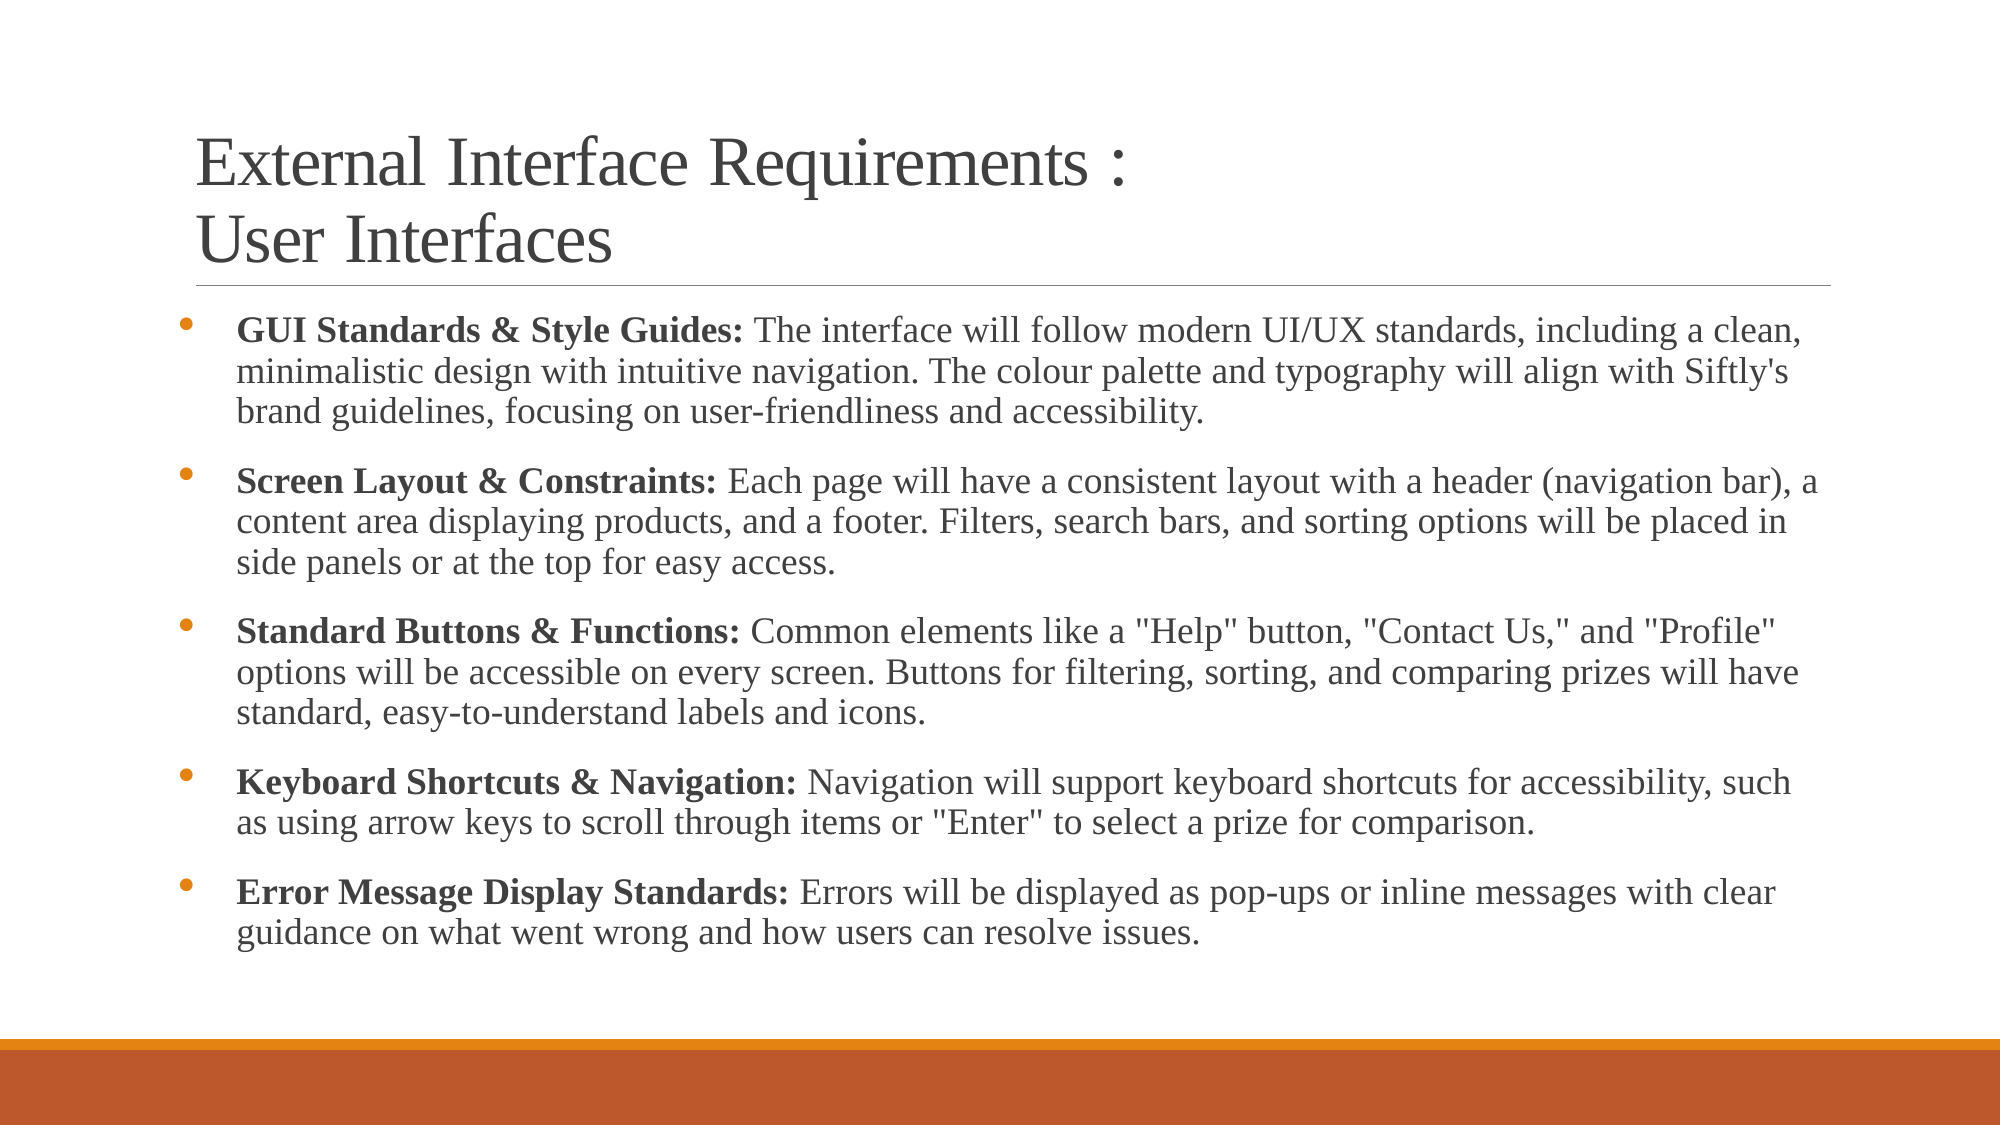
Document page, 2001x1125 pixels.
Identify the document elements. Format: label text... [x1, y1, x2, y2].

title External Interface Requirements : User Interfaces [180, 47, 1830, 285]
list GUI Standards & Style Guides: The interface will follow modern UI/UX standards, including a clean, minimalistic design with intuitive navigation. The colour palette and typography will align with Siftly's brand guidelines, focusing on user-friendliness and accessibility. Screen Layout & Constraints: Each page will have a consistent layout with a header (navigation bar), a content area displaying products, and a footer. Filters, search bars, and sorting options will be placed in side panels or at the top for easy access. Standard Buttons & Functions: Common elements like a "Help" button, "Contact Us," and "Profile" options will be accessible on every screen. Buttons for filtering, sorting, and comparing prizes will have standard, easy-to-understand labels and icons. Keyboard Shortcuts & Navigation: Navigation will support keyboard shortcuts for accessibility, such as using arrow keys to scroll through items or "Enter" to select a prize for comparison. Error Message Display Standards: Errors will be displayed as pop-ups or inline messages with clear guidance on what went wrong and how users can resolve issues. [180, 302, 1830, 963]
